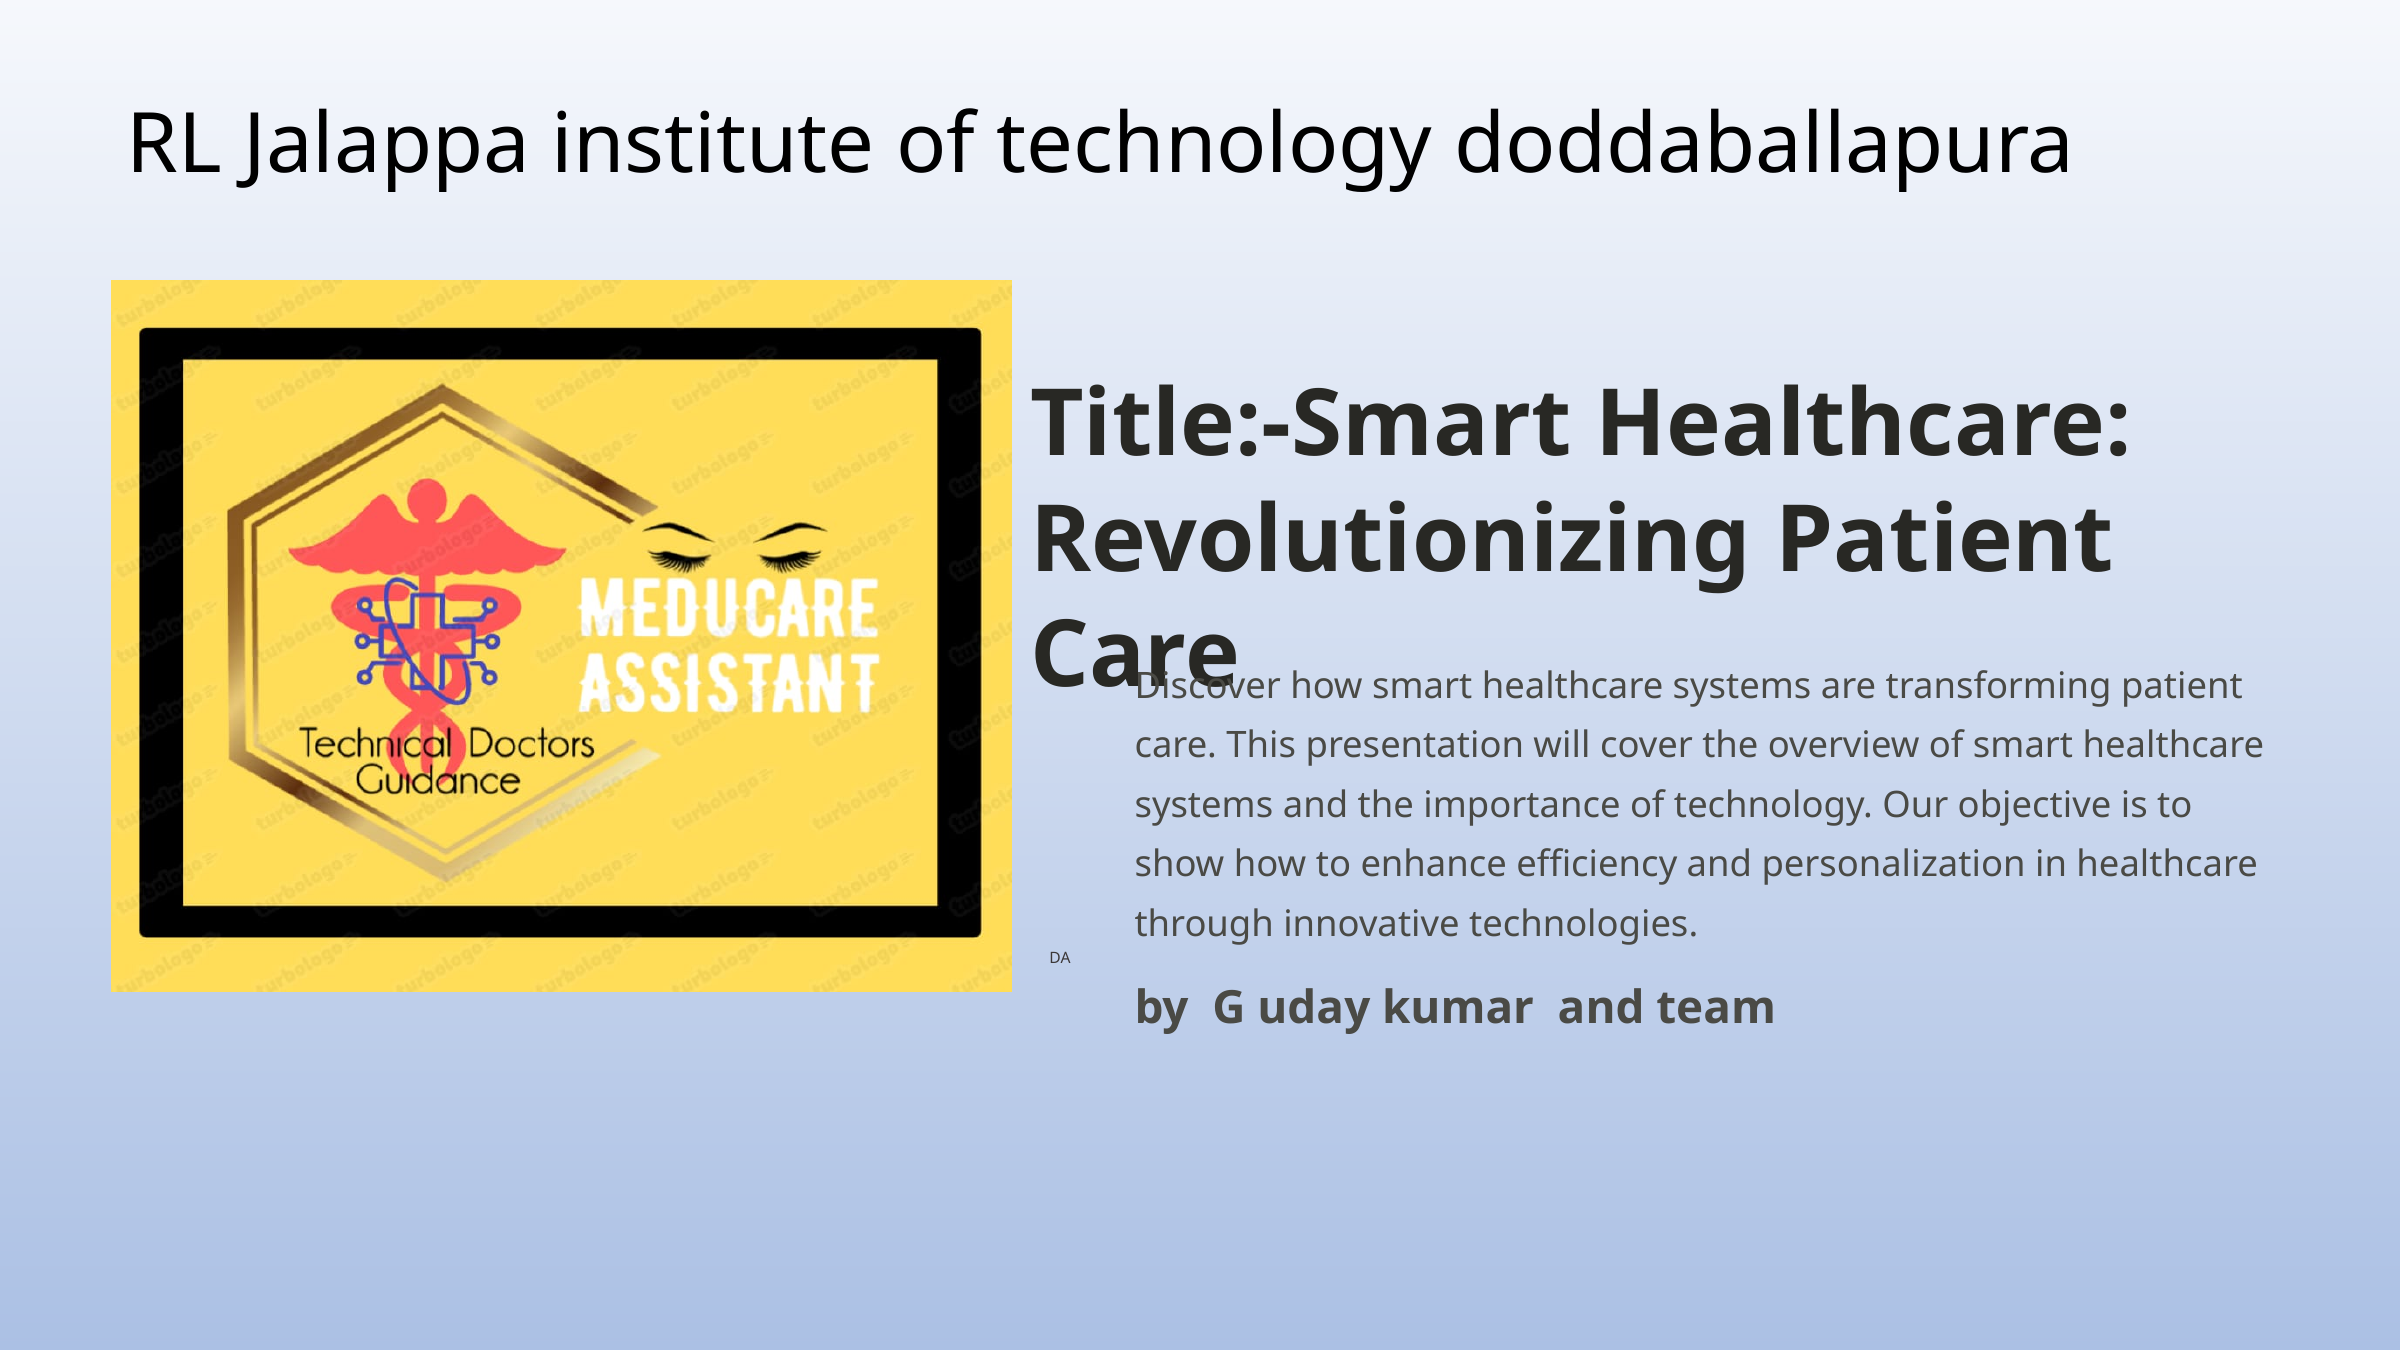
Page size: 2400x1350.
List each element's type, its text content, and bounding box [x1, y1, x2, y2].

text_box by G uday kumar and team [1134, 967, 1431, 1033]
text_box DA [1048, 951, 1072, 968]
text_box Discover how smart healthcare systems are transforming patient care. This presentation will cover the overview of smart healthcare systems and the importance of technology. Our objective is to show how to enhance efficiency and personalization in healthcare through innovative technologies. [1134, 646, 2270, 885]
text_box RL Jalappa institute of technology doddaballapura [111, 81, 2264, 197]
text_box Title:-Smart Healthcare: Revolutionizing Patient Care [1030, 358, 2270, 591]
picture [111, 280, 1012, 992]
